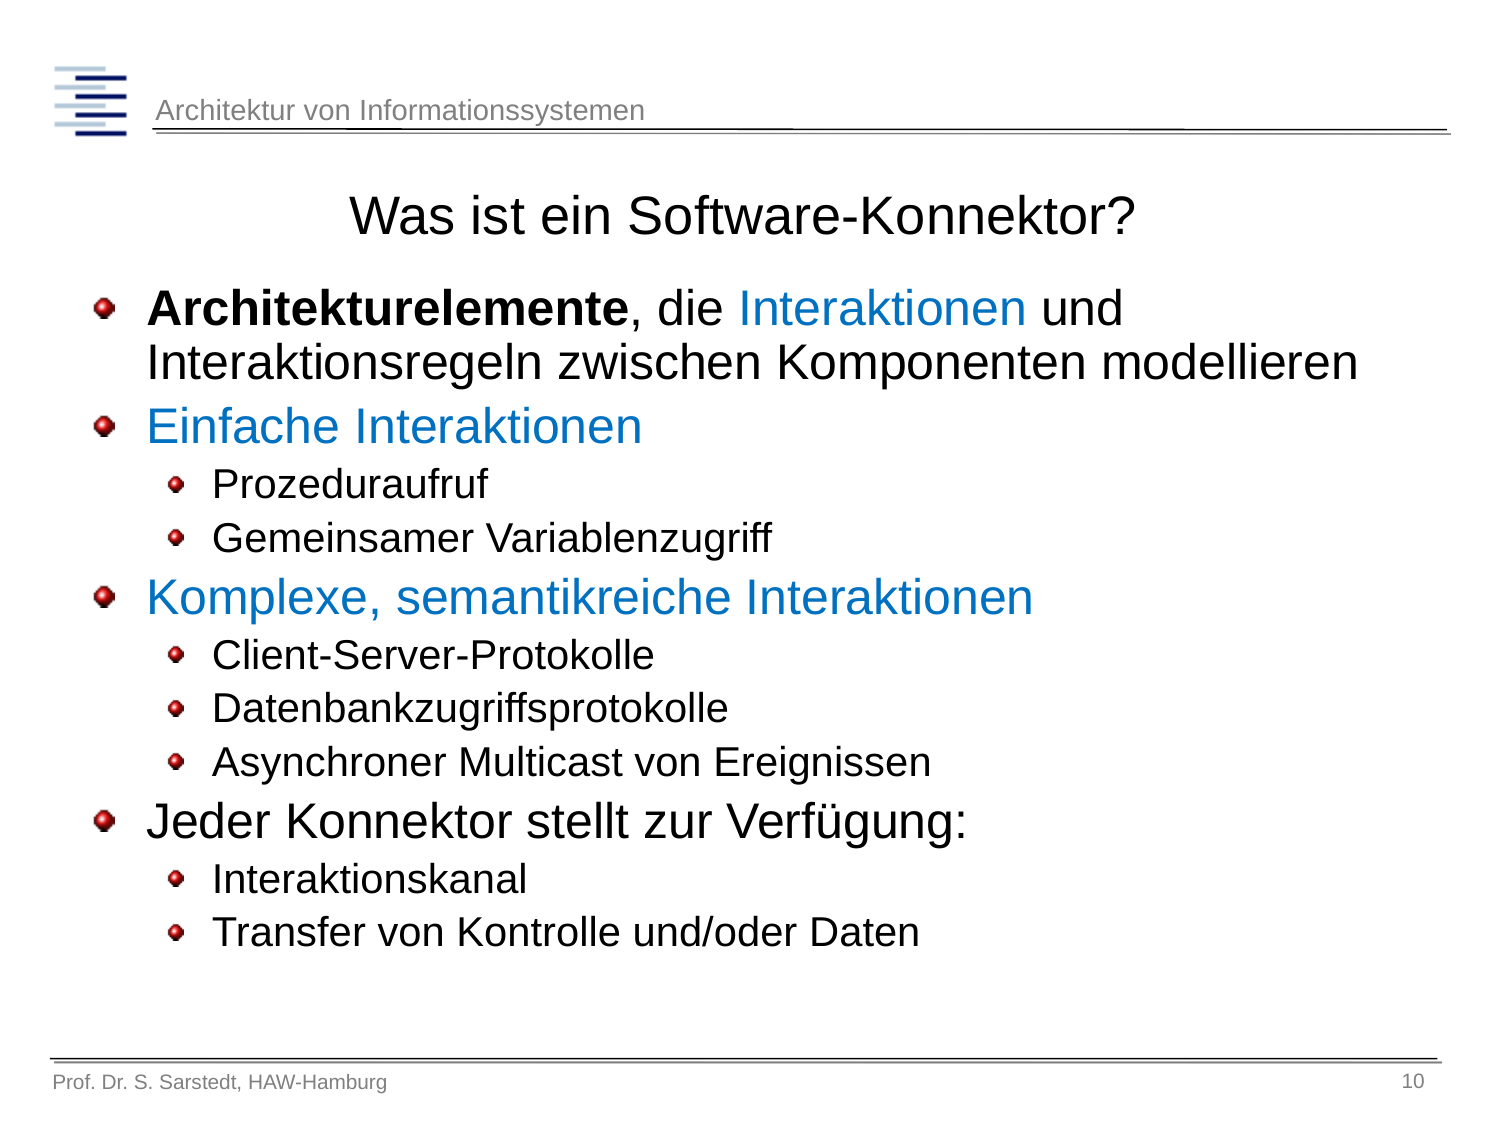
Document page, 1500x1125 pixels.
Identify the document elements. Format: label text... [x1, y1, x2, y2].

picture [165, 473, 184, 493]
picture [165, 697, 184, 717]
picture [46, 58, 141, 148]
picture [90, 582, 115, 608]
list Architekturelemente, die Interaktionen und Interaktionsregeln zwischen Komponenten modellieren Einfache Interaktionen Prozeduraufruf Gemeinsamer Variablenzugriff Komplexe, semantikreiche Interaktionen Client-Server-Protokolle Datenbankzugriffsprotokolle Asynchroner Multicast von Ereignissen Jeder Konnektor stellt zur Verfügung: Interaktionskanal Transfer von Kontrolle und/oder Daten [74, 274, 1426, 963]
picture [165, 526, 184, 546]
picture [90, 294, 115, 319]
picture [90, 412, 115, 437]
picture [165, 867, 184, 887]
picture [165, 643, 184, 663]
picture [165, 921, 184, 941]
picture [165, 750, 184, 770]
picture [90, 806, 115, 832]
title Was ist ein Software-Konnektor? [49, 174, 1438, 251]
